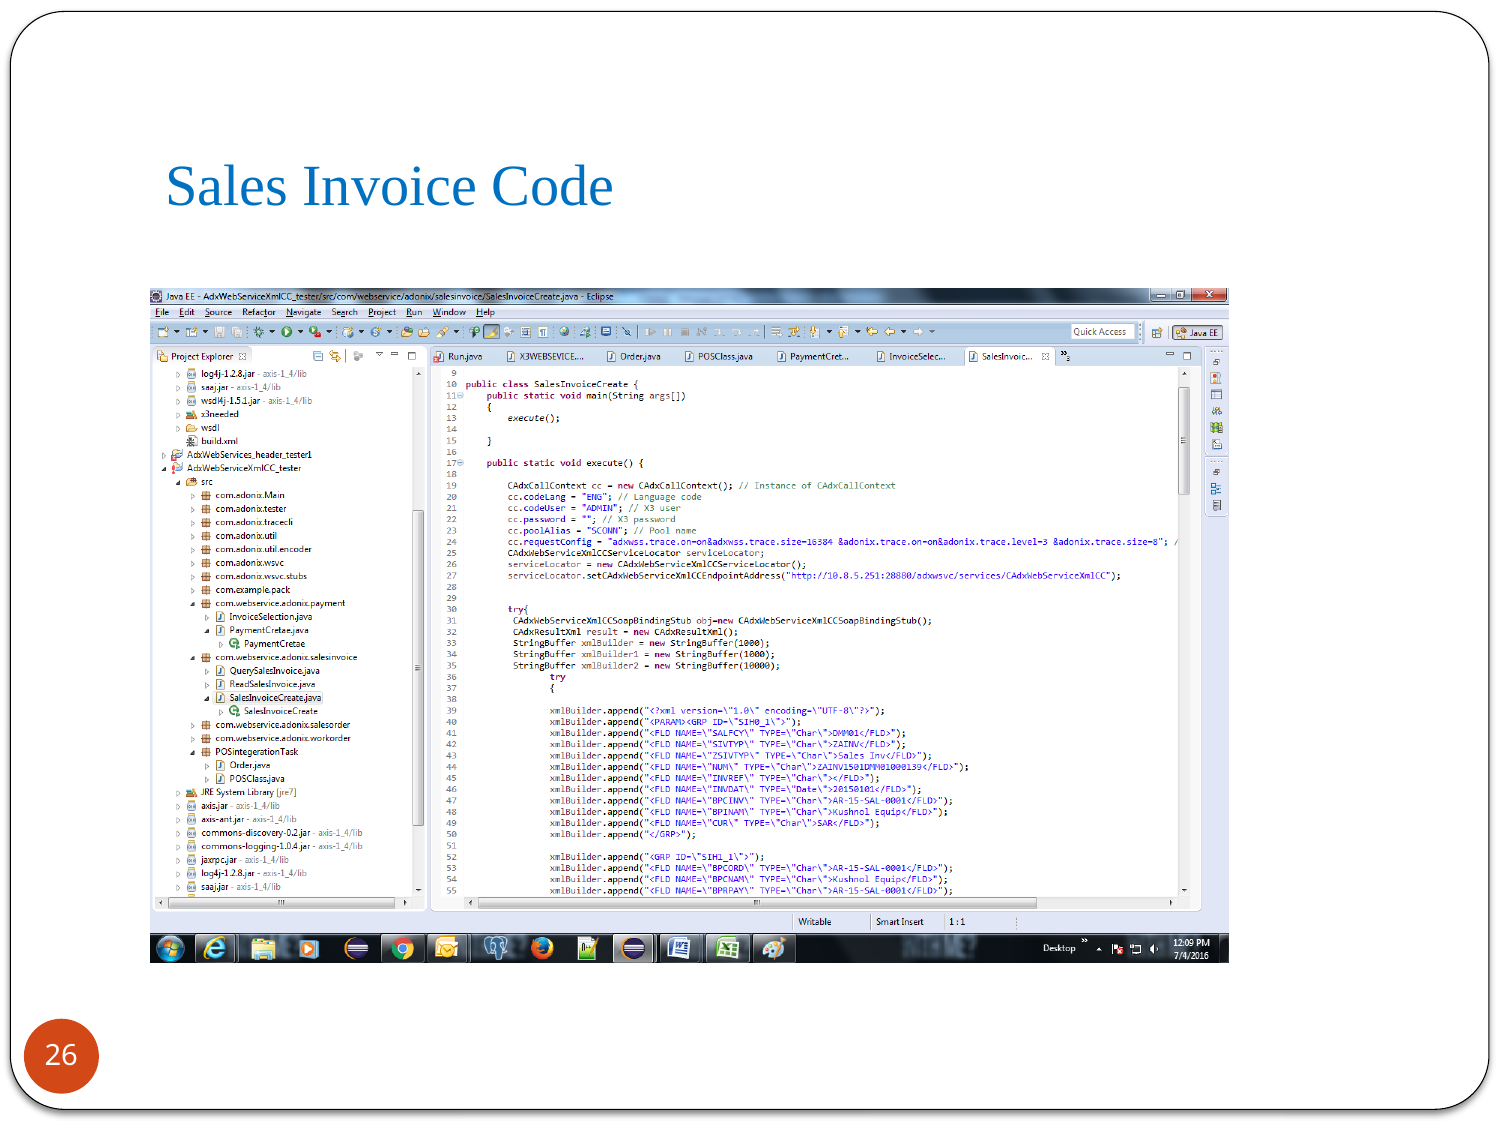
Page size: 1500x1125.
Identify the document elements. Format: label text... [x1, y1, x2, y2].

title Sales Invoice Code [149, 44, 1426, 233]
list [149, 288, 1477, 963]
slide_number 26 [23, 1018, 99, 1094]
